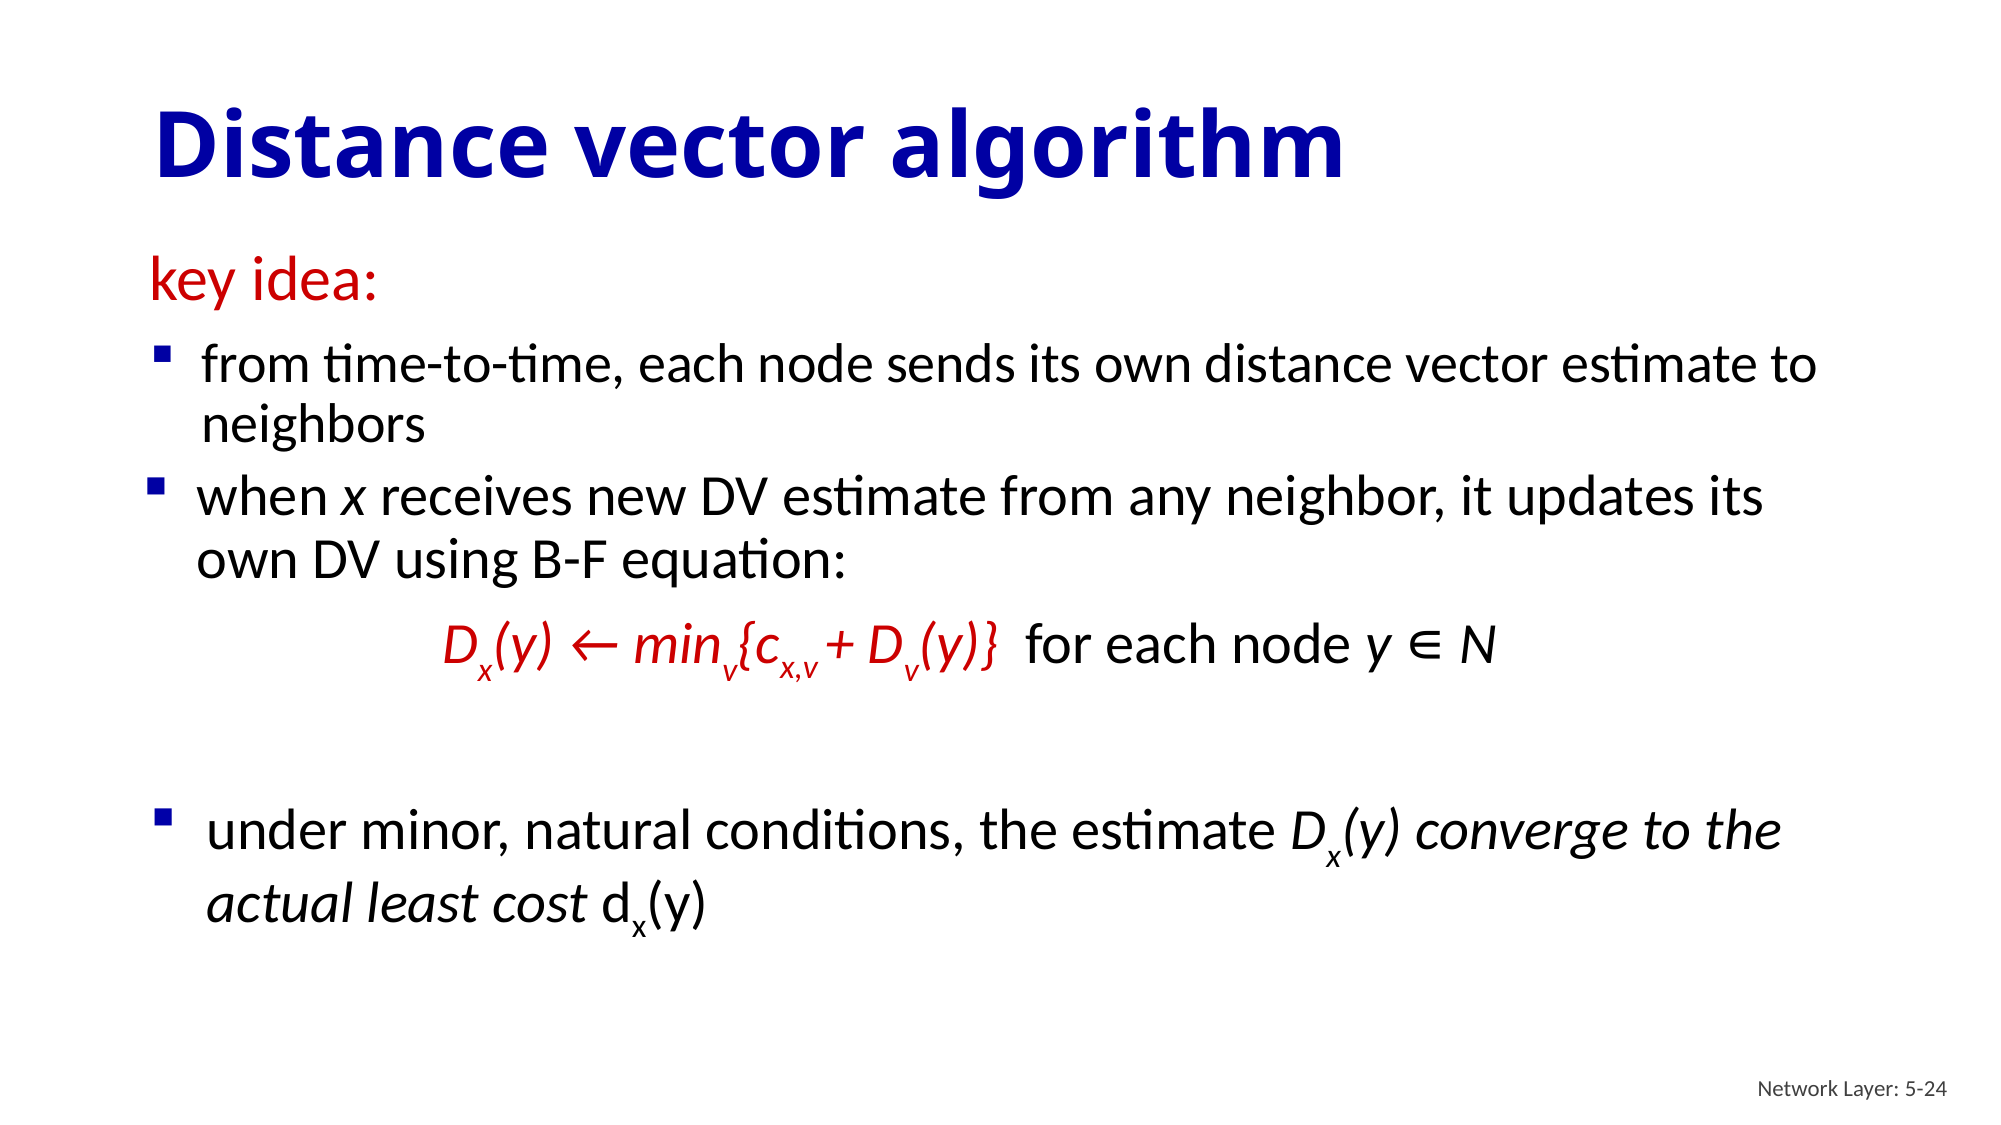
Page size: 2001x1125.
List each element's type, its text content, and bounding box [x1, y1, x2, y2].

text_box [106, 457, 1881, 690]
slide_number Network Layer: 5-24 [1512, 1056, 1963, 1117]
title Distance vector algorithm [137, 74, 1863, 221]
text_box key idea: from time-to-time, each node sends its own distance vector estimate to neighbors [114, 237, 1889, 465]
text_box under minor, natural conditions, the estimate Dx(y) converge to the actual least cost dx(y) [135, 783, 1887, 1030]
